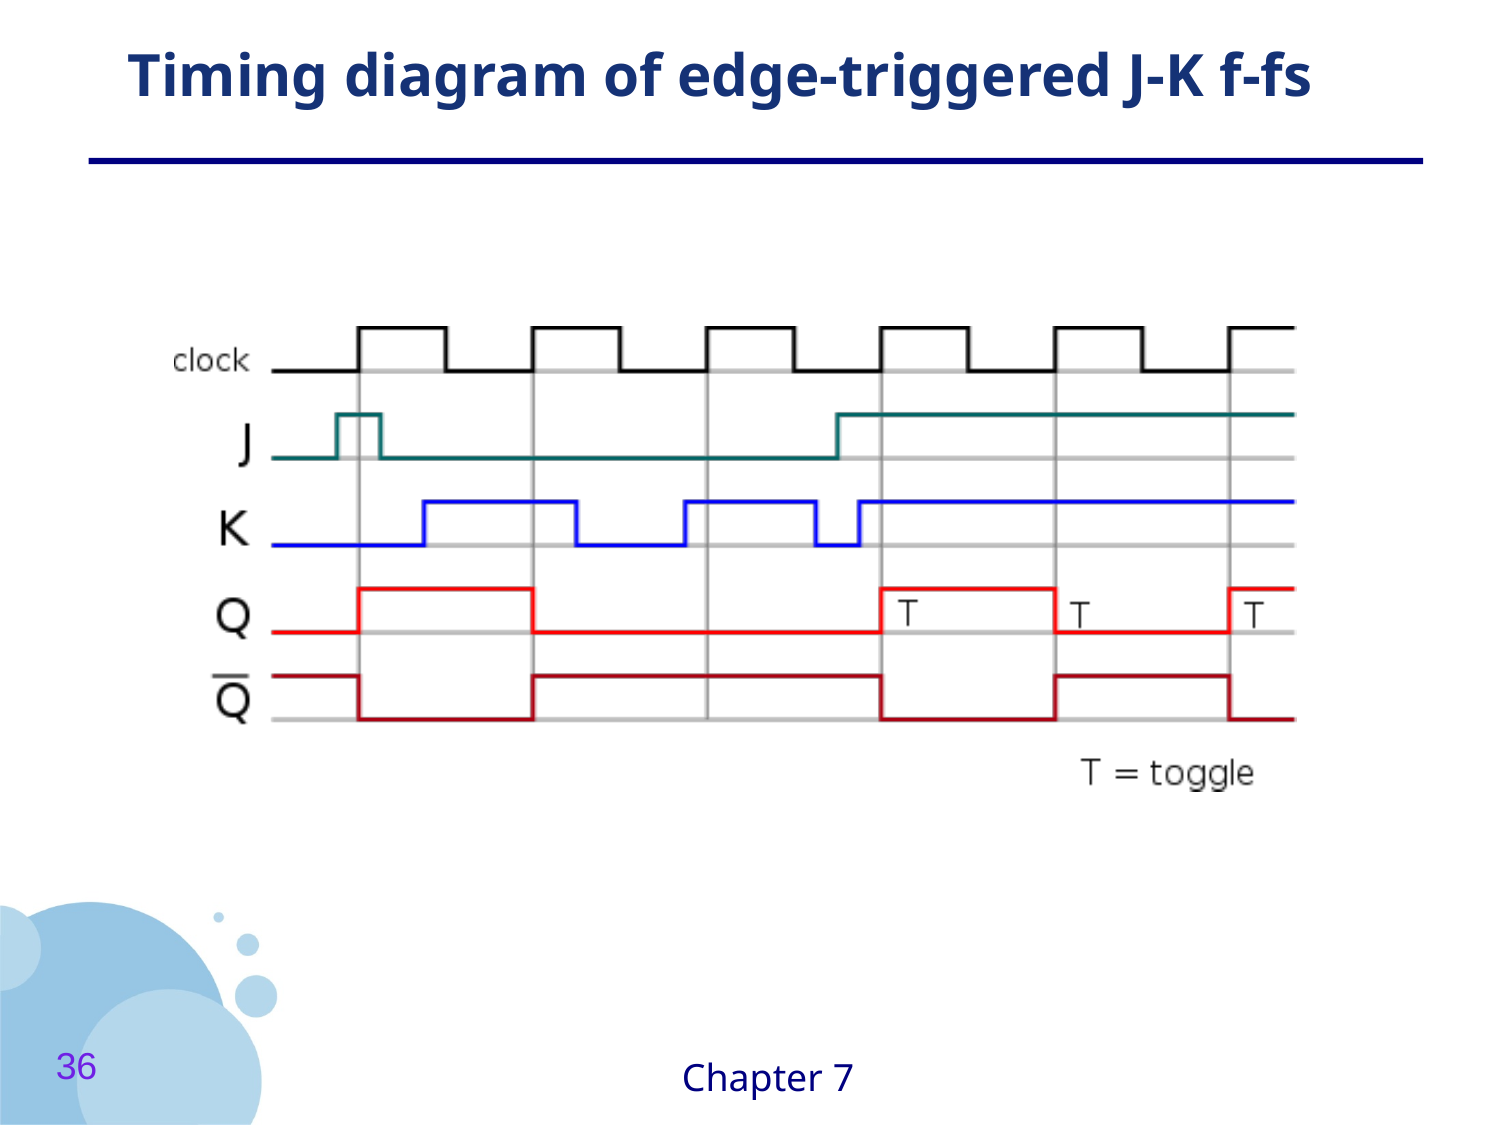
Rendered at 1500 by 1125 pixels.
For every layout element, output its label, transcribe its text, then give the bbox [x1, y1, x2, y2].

picture [173, 326, 1297, 793]
title Timing diagram of edge-triggered J-K f-fs [112, 31, 1424, 149]
picture [0, 880, 313, 1125]
